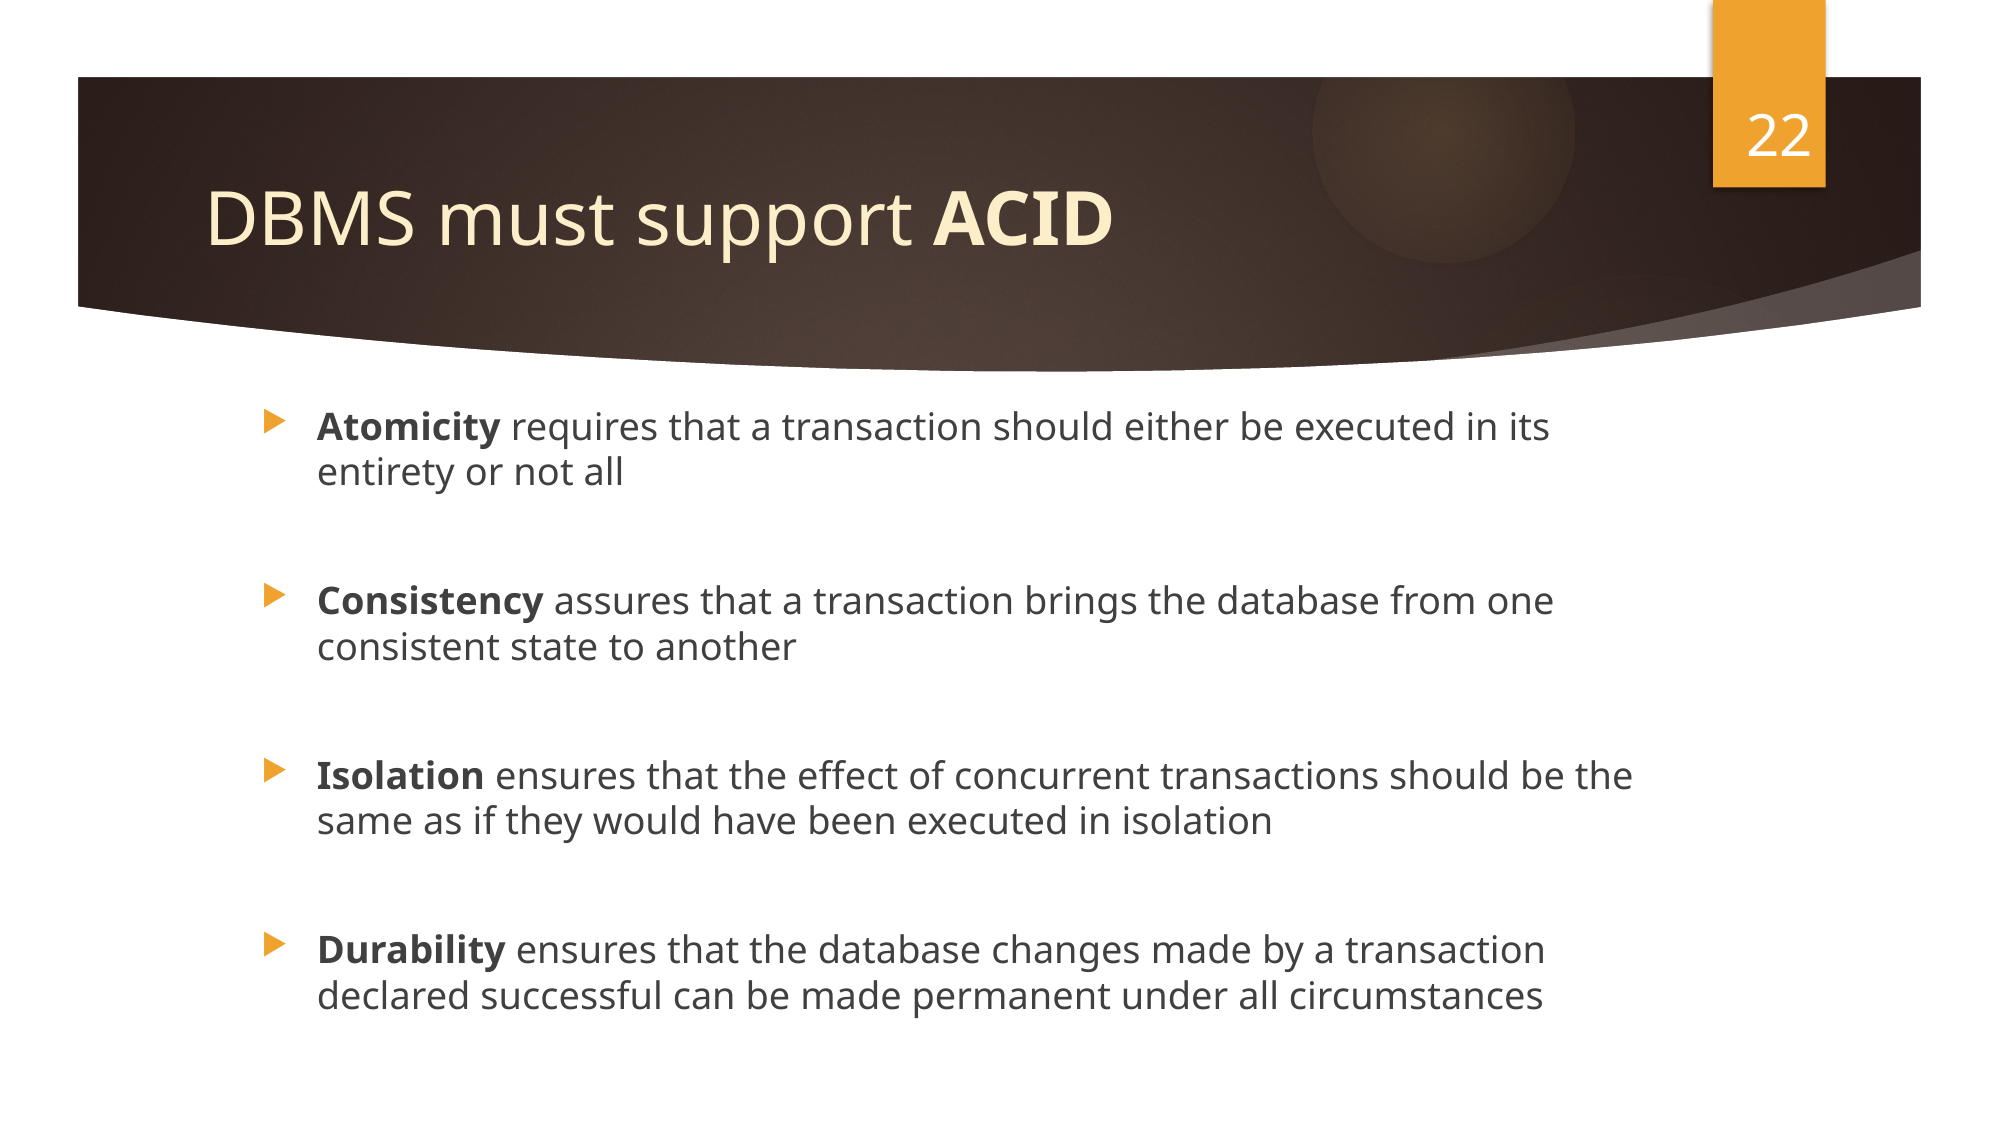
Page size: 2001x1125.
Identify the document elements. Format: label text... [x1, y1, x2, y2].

title DBMS must support ACID [189, 155, 1627, 275]
slide_number 22 [1709, 58, 1850, 185]
list Atomicity requires that a transaction should either be executed in its entirety or not all Consistency assures that a transaction brings the database from one consistent state to another Isolation ensures that the effect of concurrent transactions should be the same as if they would have been executed in isolation Durability ensures that the database changes made by a transaction declared successful can be made permanent under all circumstances [246, 394, 1697, 1028]
